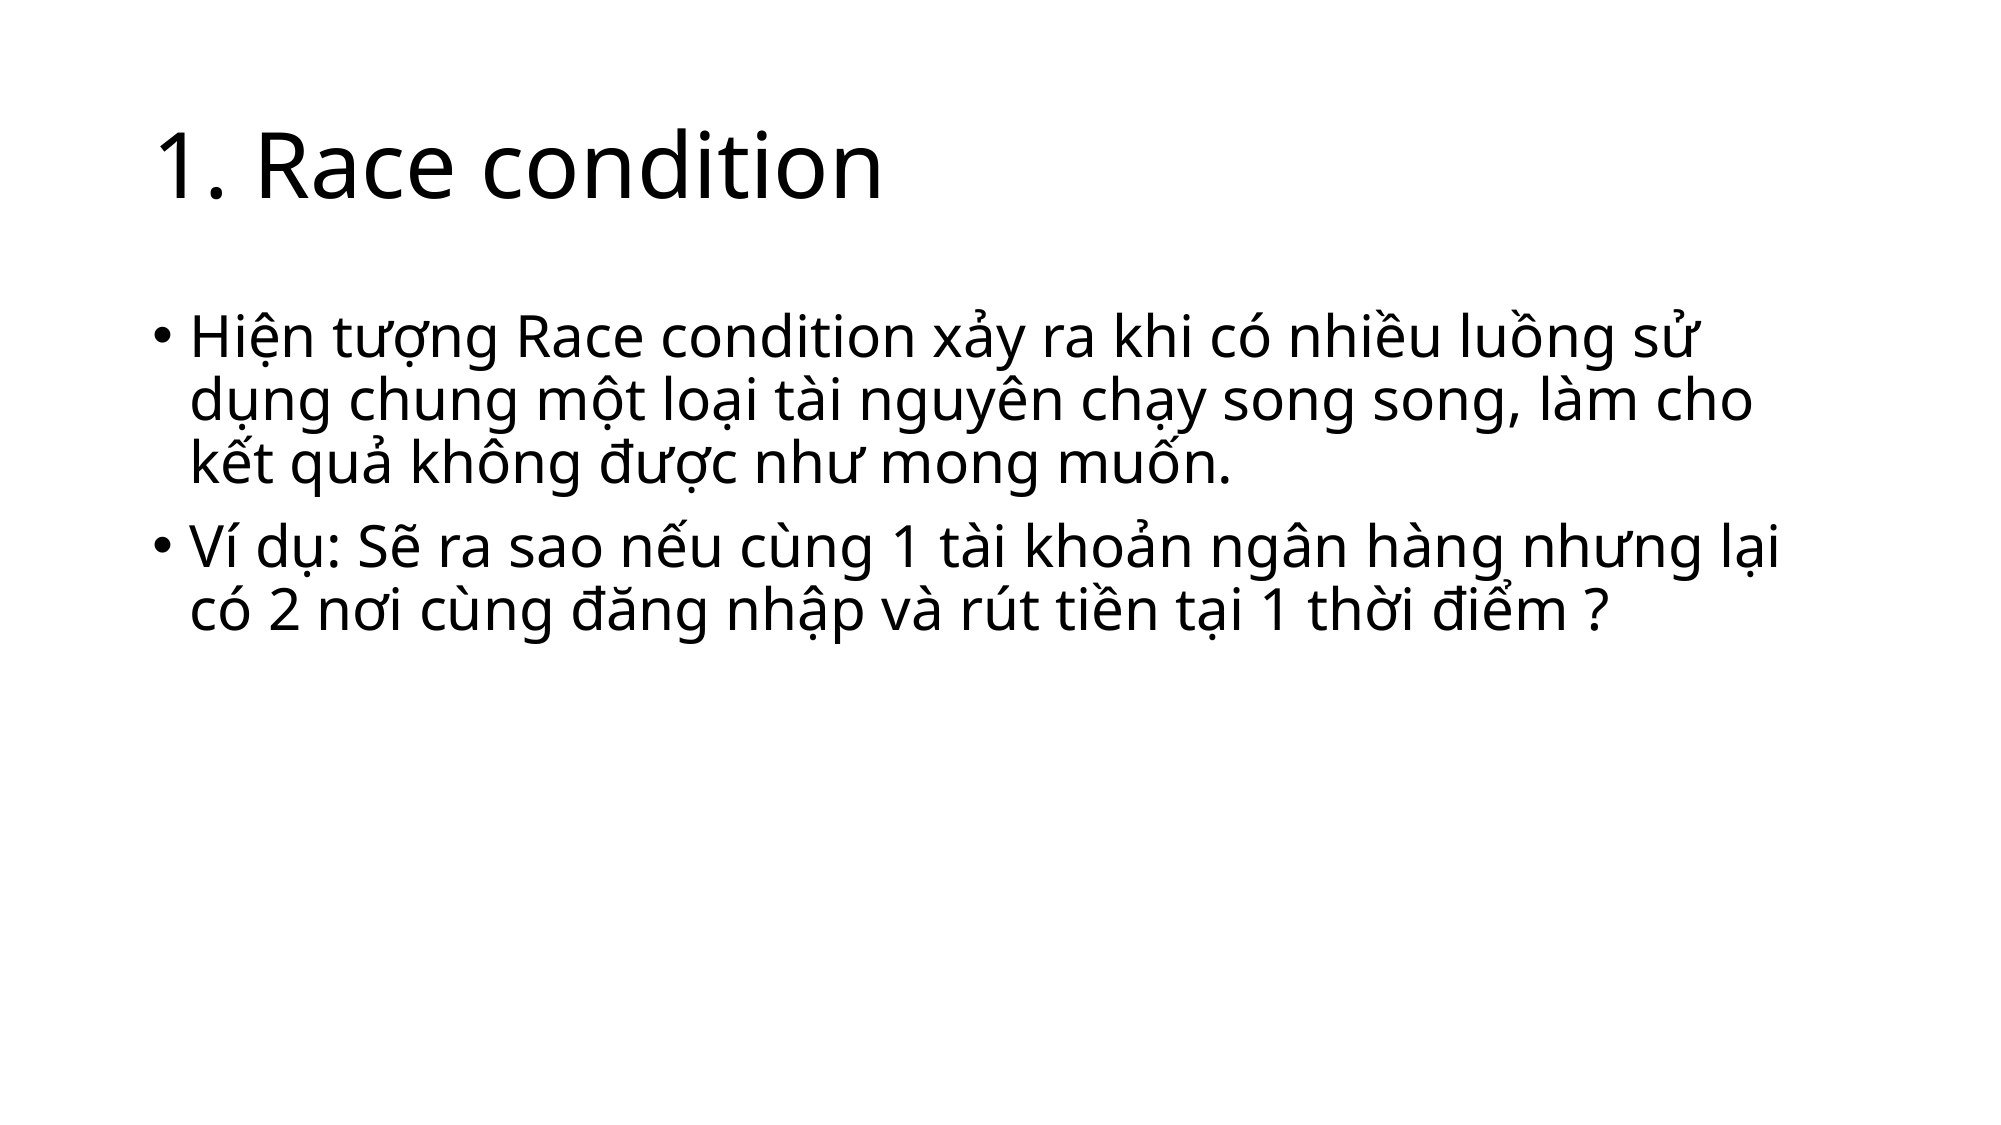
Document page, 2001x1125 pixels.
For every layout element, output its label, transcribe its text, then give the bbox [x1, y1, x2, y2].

list Hiện tượng Race condition xảy ra khi có nhiều luồng sử dụng chung một loại tài nguyên chạy song song, làm cho kết quả không được như mong muốn. Ví dụ: Sẽ ra sao nếu cùng 1 tài khoản ngân hàng nhưng lại có 2 nơi cùng đăng nhập và rút tiền tại 1 thời điểm ? [137, 299, 1863, 1014]
title 1. Race condition [137, 59, 1863, 278]
